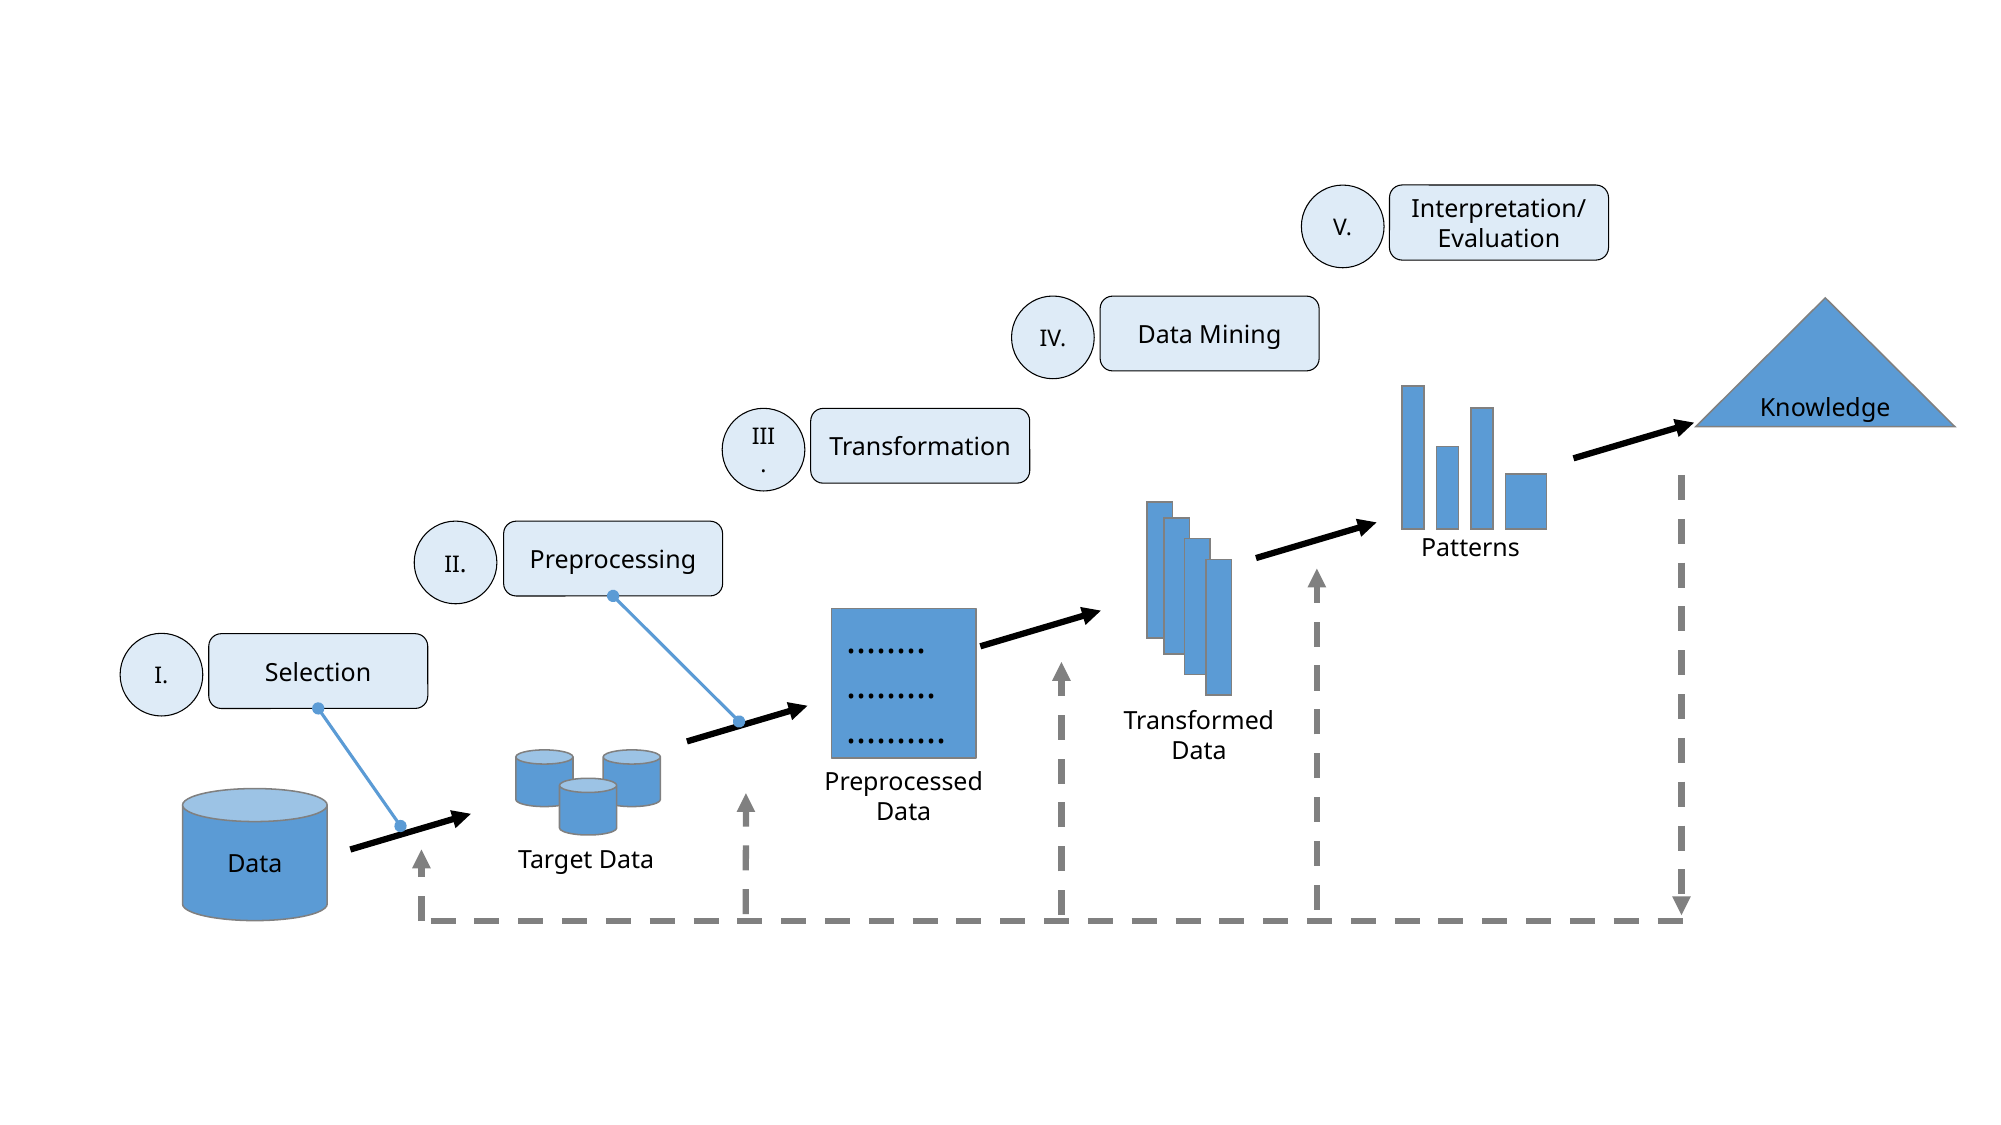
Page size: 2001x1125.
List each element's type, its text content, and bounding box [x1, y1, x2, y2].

text_box Preprocessing [502, 520, 724, 598]
text_box Data Mining [1099, 295, 1321, 372]
text_box IV. [1010, 295, 1096, 380]
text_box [686, 705, 808, 742]
text_box II. [413, 520, 498, 605]
text_box Interpretation/ Evaluation [1388, 183, 1610, 262]
text_box III. [721, 407, 806, 493]
text_box I. [119, 632, 204, 718]
text_box Transformation [809, 407, 1031, 485]
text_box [318, 708, 401, 826]
text_box Patterns [1403, 531, 1538, 562]
text_box Selection [207, 632, 429, 710]
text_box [1146, 501, 1232, 696]
text_box ........ ......... .......... [831, 608, 976, 759]
text_box V. [1300, 184, 1386, 269]
text_box Data [181, 787, 329, 922]
text_box Transformed Data [1104, 704, 1295, 765]
text_box Preprocessed Data [818, 765, 990, 826]
text_box Target Data [491, 843, 682, 874]
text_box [1573, 422, 1694, 459]
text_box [350, 813, 471, 850]
text_box [1694, 296, 1958, 428]
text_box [1402, 386, 1547, 530]
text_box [980, 610, 1101, 647]
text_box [515, 749, 661, 835]
text_box Knowledge [1740, 391, 1910, 422]
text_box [613, 595, 740, 722]
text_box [1255, 522, 1377, 558]
